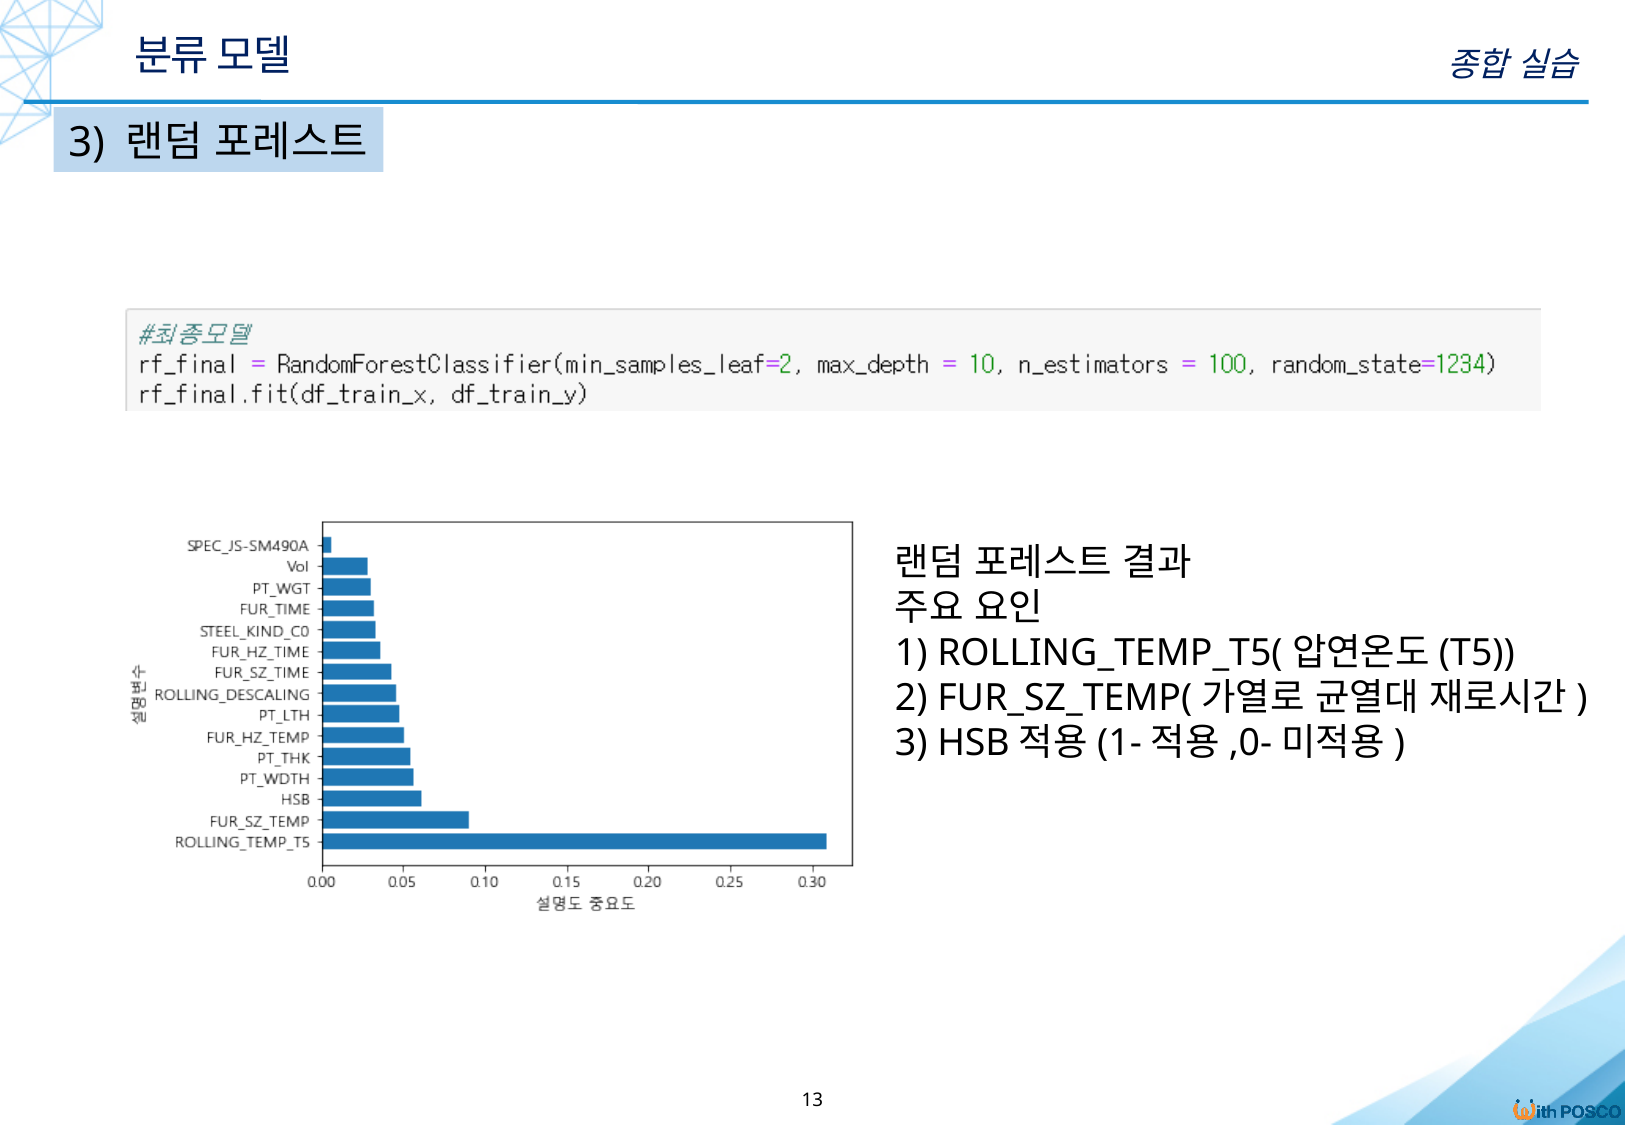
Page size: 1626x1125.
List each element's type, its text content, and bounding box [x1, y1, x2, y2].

text_box 종합 실습 [1321, 35, 1594, 81]
text_box 3) 랜덤 포레스트 [53, 107, 384, 172]
picture [0, 0, 1625, 1125]
text_box 랜덤 포레스트 결과 주요 요인 1) ROLLING_TEMP_T5(압연온도(T5)) 2) FUR_SZ_TEMP(가열로 균열대 재로시간) 3) HSB적용(1-적용,0-미적용) [880, 530, 1625, 771]
text_box 분류 모델 [44, 21, 1321, 87]
